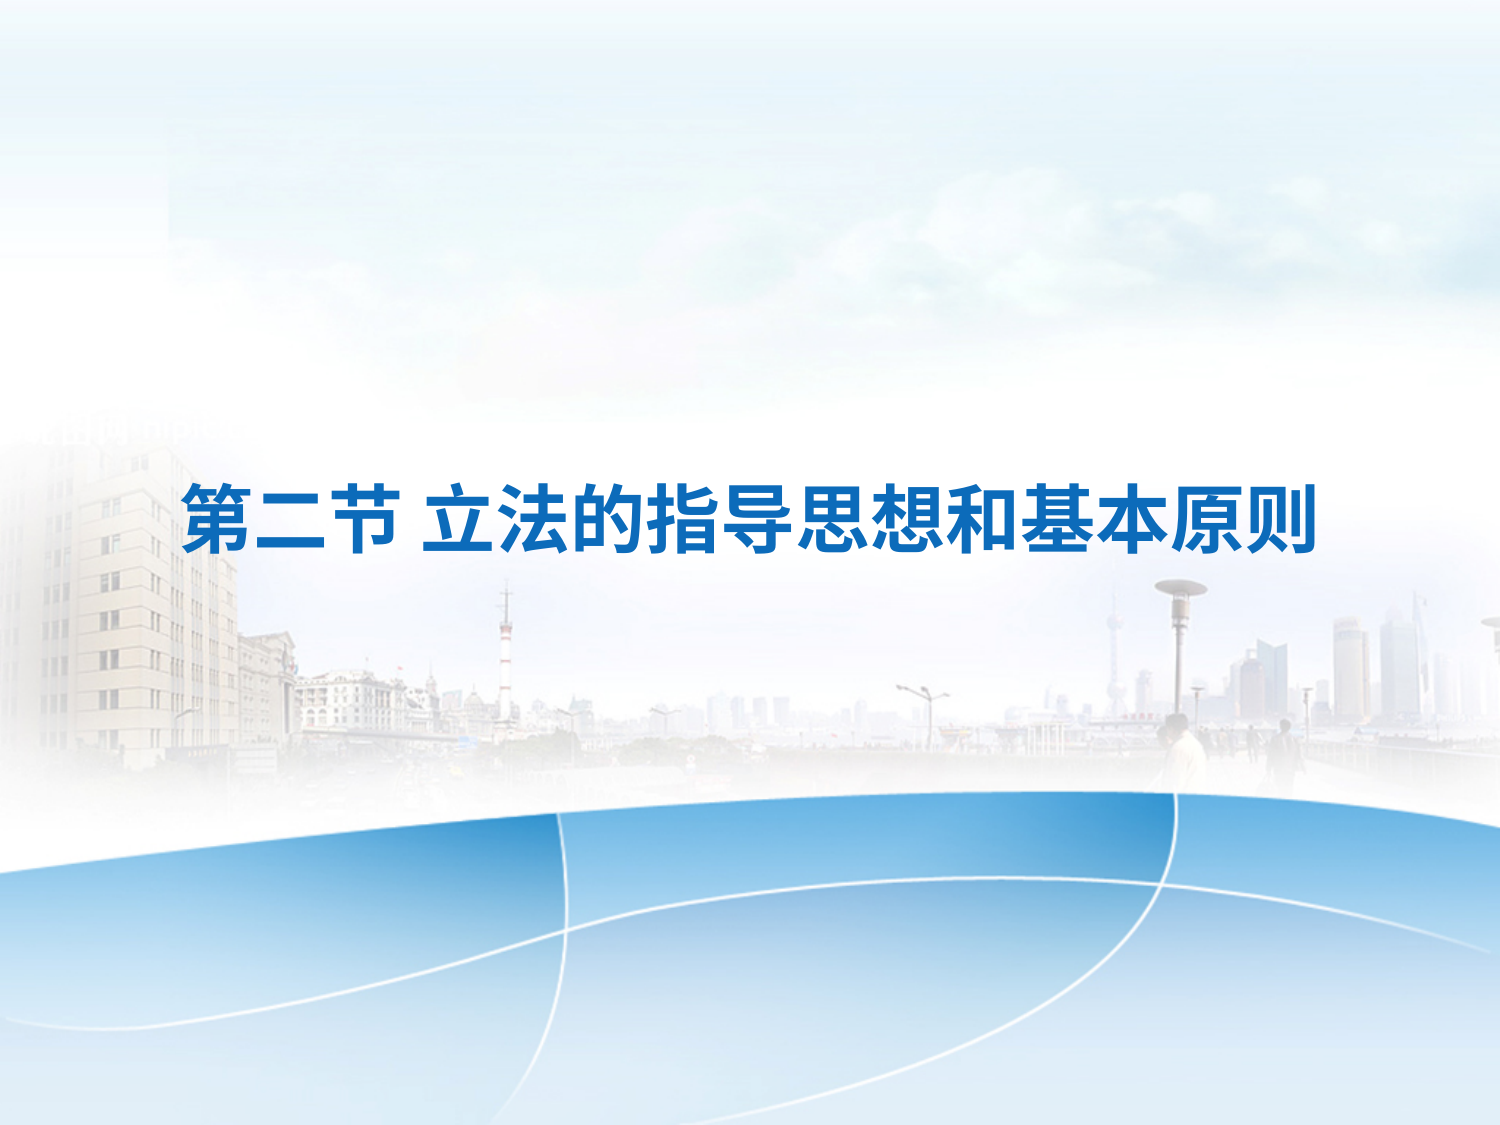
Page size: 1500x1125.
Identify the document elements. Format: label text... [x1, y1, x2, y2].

title 第二节 立法的指导思想和基本原则 [112, 397, 1388, 639]
picture [0, 0, 1500, 1125]
